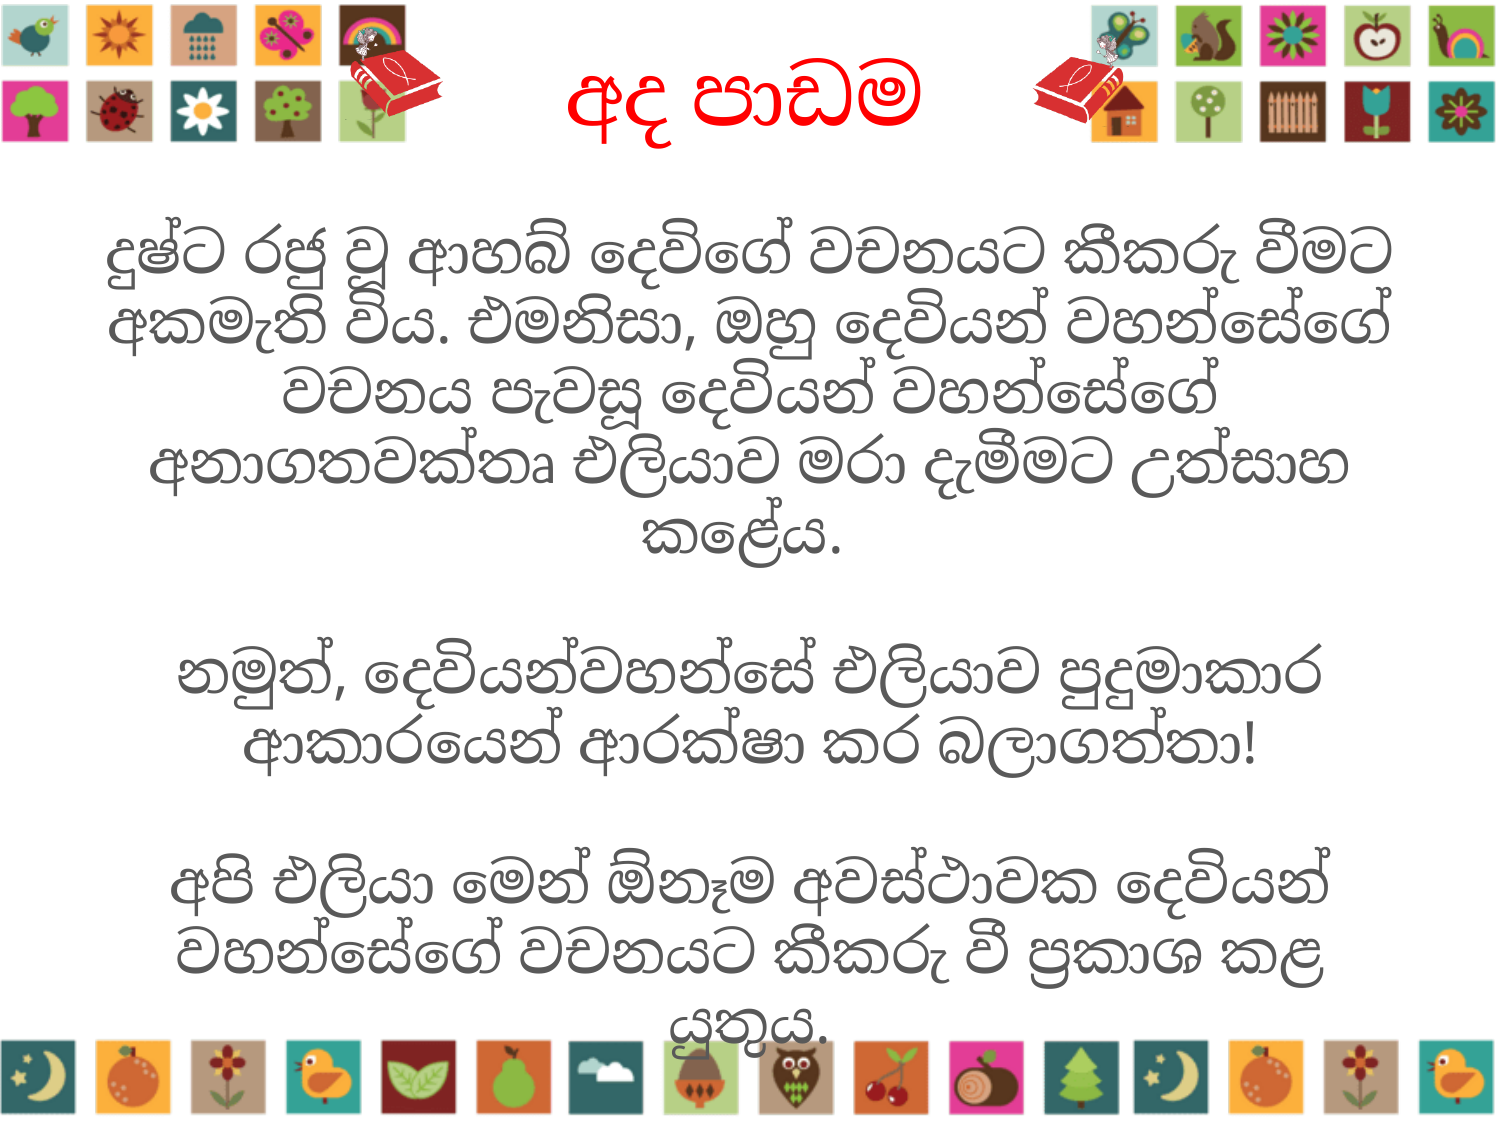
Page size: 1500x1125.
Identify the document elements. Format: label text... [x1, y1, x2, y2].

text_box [0, 1028, 1500, 1118]
text_box දුෂ්ට රජු වූ ආහබ් දෙවිගේ වචනයට කීකරු වීමට අකමැති විය. එමනිසා, ඔහු දෙවියන් වහන්සේගේ වචනය පැවසූ දෙවියන් වහන්සේගේ අනාගතවක්තෘ එලියාව මරා දැමීමට උත්සාහ කළේය. නමුත්, දෙවියන්වහන්සේ එලියාව පුදුමාකාර ආකාරයෙන් ආරක්ෂා කර බලාගත්තා! අපි එලියා මෙන් ඕනෑම අවස්ථාවක දෙවියන් වහන්සේගේ වචනයට කීකරු වී ප්‍රකාශ කළ යුතුය. දෙවියන් වහන්සේ නිසැකවම අපව ආරක්ෂා කරයි [76, 208, 1424, 1027]
text_box අද පාඩම [424, 35, 1078, 150]
picture [0, 3, 475, 150]
picture [1001, 3, 1500, 150]
